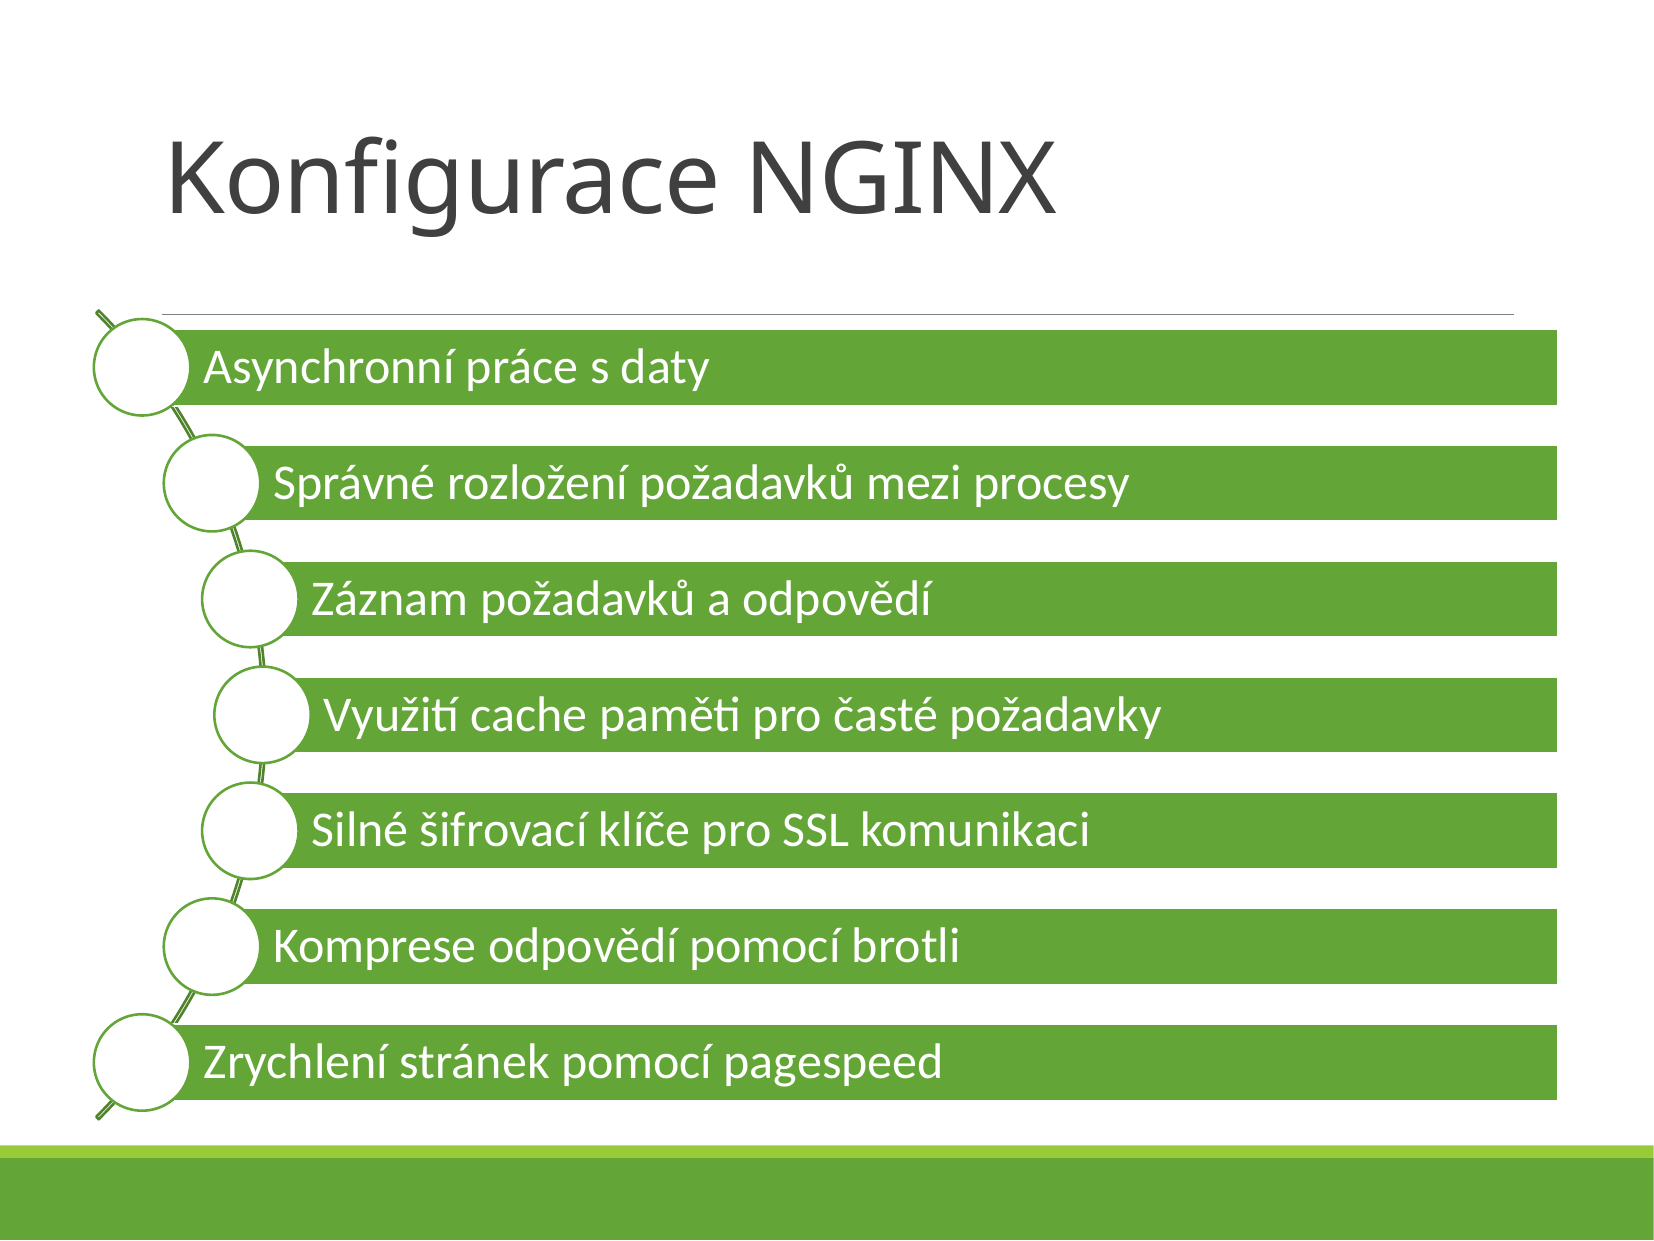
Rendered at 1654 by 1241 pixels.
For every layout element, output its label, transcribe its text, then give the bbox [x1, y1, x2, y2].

title Konfigurace NGINX [148, 51, 1513, 287]
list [81, 289, 1571, 1141]
